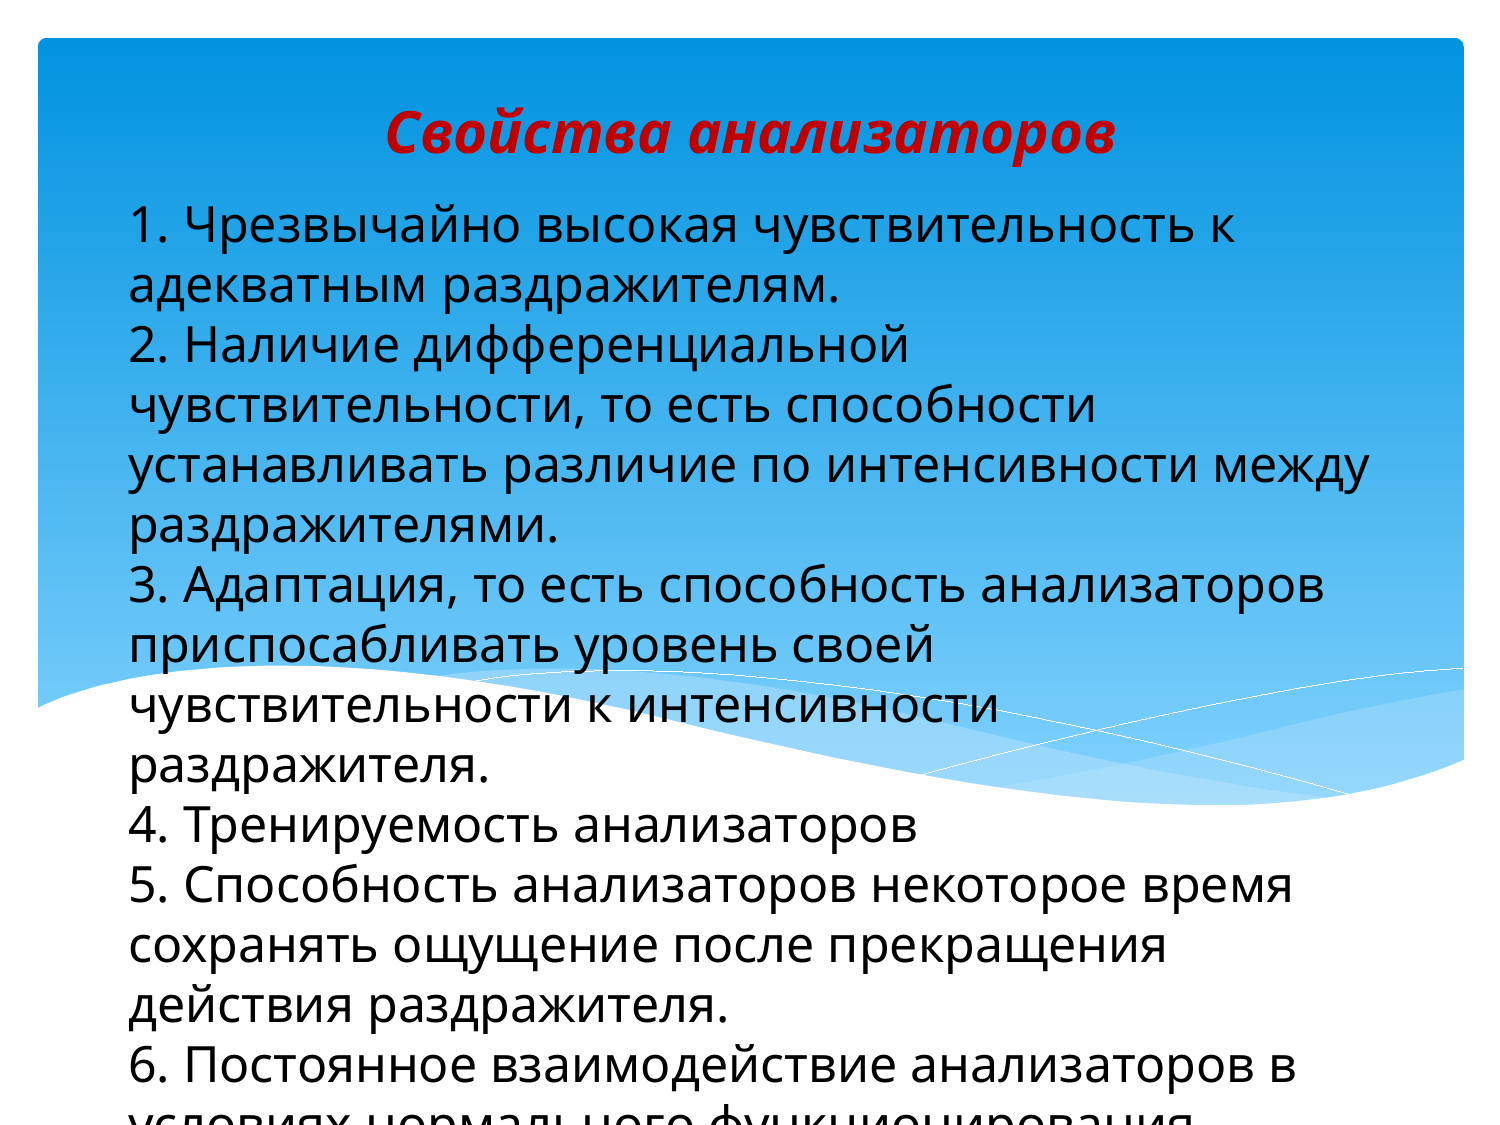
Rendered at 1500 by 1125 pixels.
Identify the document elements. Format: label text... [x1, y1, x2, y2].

title 1. Чрезвычайно высокая чувствительность к адекватным раздражителям. 2. Наличие дифференциальной чувствительности, то есть способности устанавливать различие по интенсивности между раздражителями. 3. Адаптация, то есть способность анализаторов приспосабливать уровень своей чувствительности к интенсивности раздражителя. 4. Тренируемость анализаторов 5. Способность анализаторов некоторое время сохранять ощущение после прекращения действия раздражителя. 6. Постоянное взаимодействие анализаторов в условиях нормального функционирования. [113, 184, 1389, 1000]
list Свойства анализаторов [224, 66, 1278, 173]
